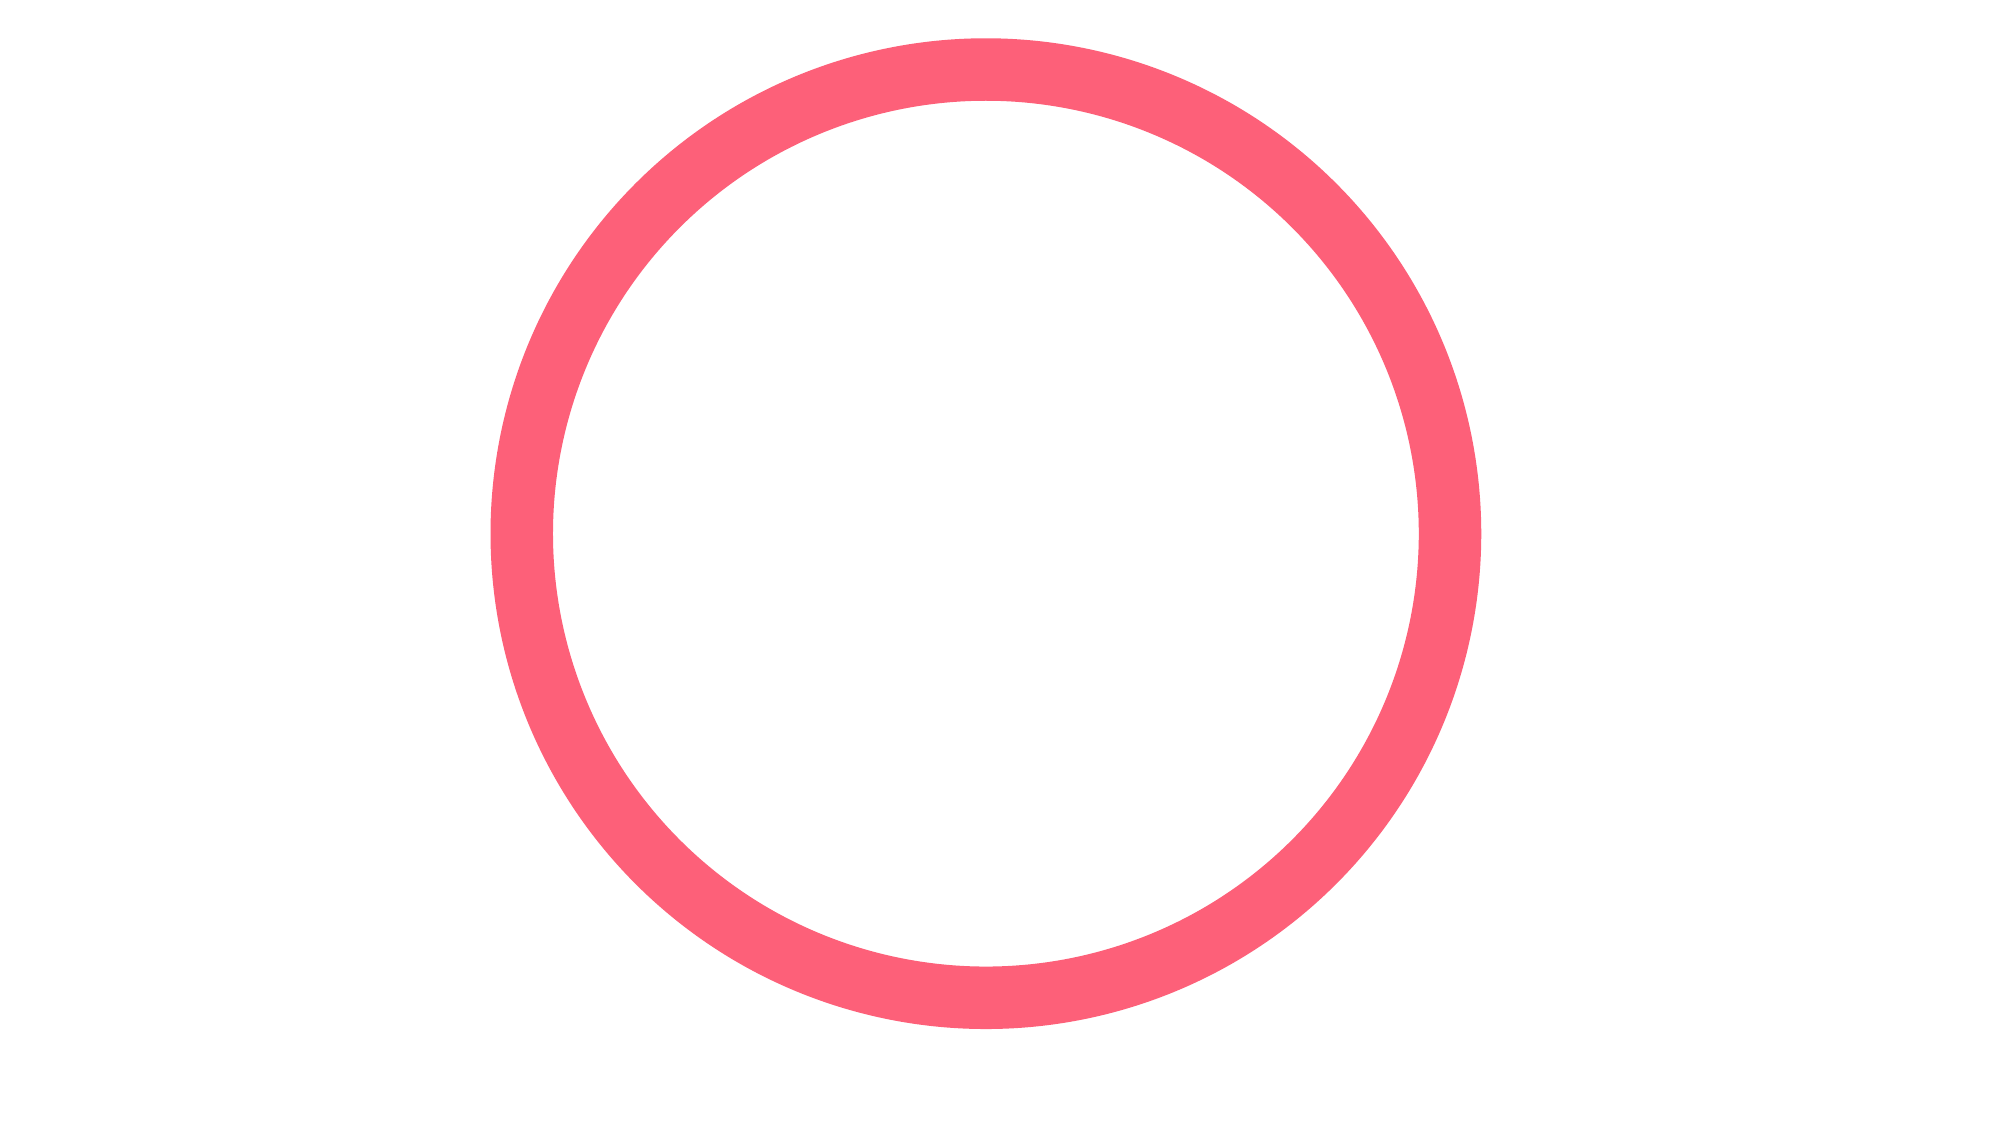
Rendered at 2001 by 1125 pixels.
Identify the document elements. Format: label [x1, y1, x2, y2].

text_box [520, 68, 1452, 999]
